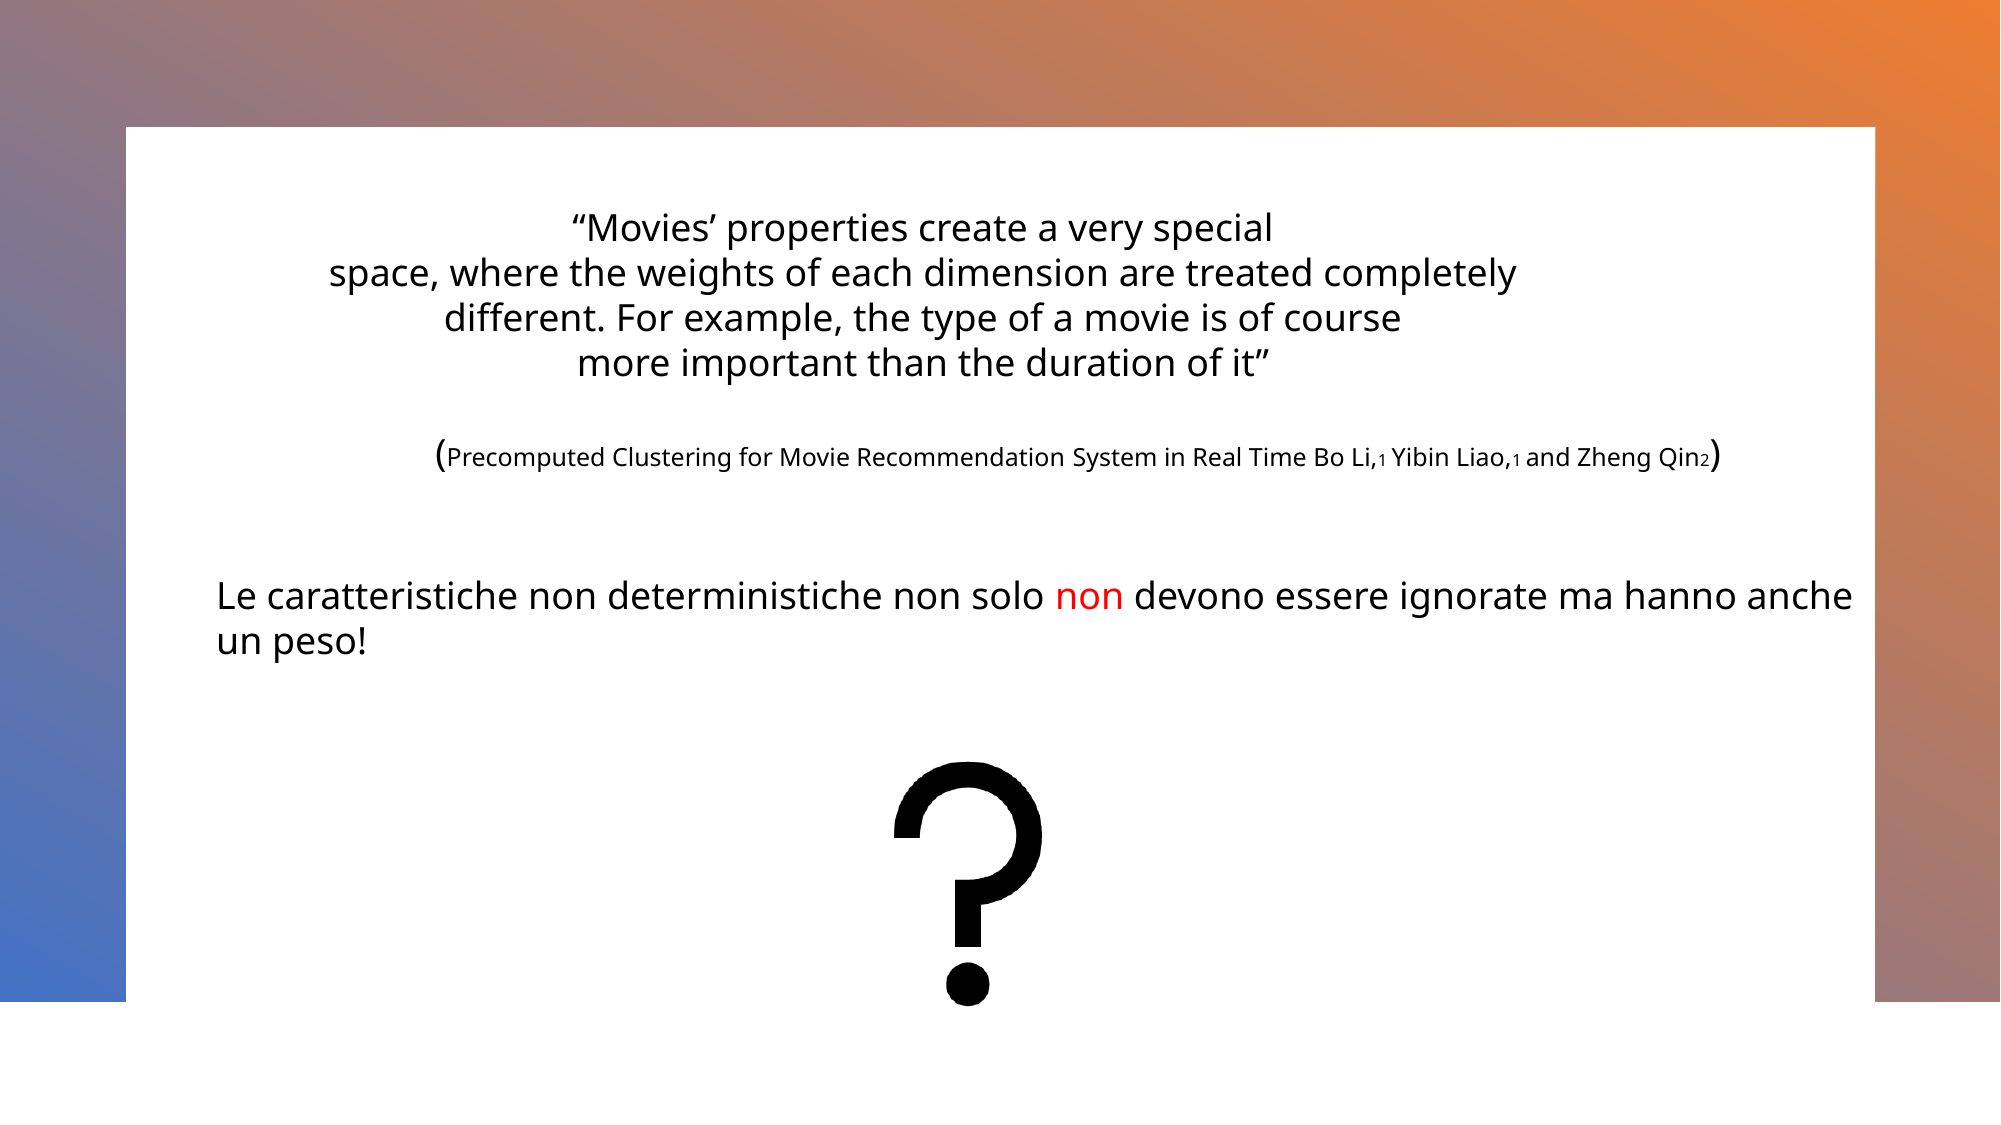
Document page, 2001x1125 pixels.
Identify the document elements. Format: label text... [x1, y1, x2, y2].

text_box Le caratteristiche non deterministiche non solo non devono essere ignorate ma hanno anche un peso! [201, 564, 1872, 670]
picture [809, 725, 1126, 1042]
text_box “Movies’ properties create a very special space, where the weights of each dimension are treated completely different. For example, the type of a movie is of course more important than the duration of it” (Precomputed Clustering for Movie Recommendation System in Real Time Bo Li,1 Yibin Liao,1 and Zheng Qin2) [111, 196, 1736, 481]
